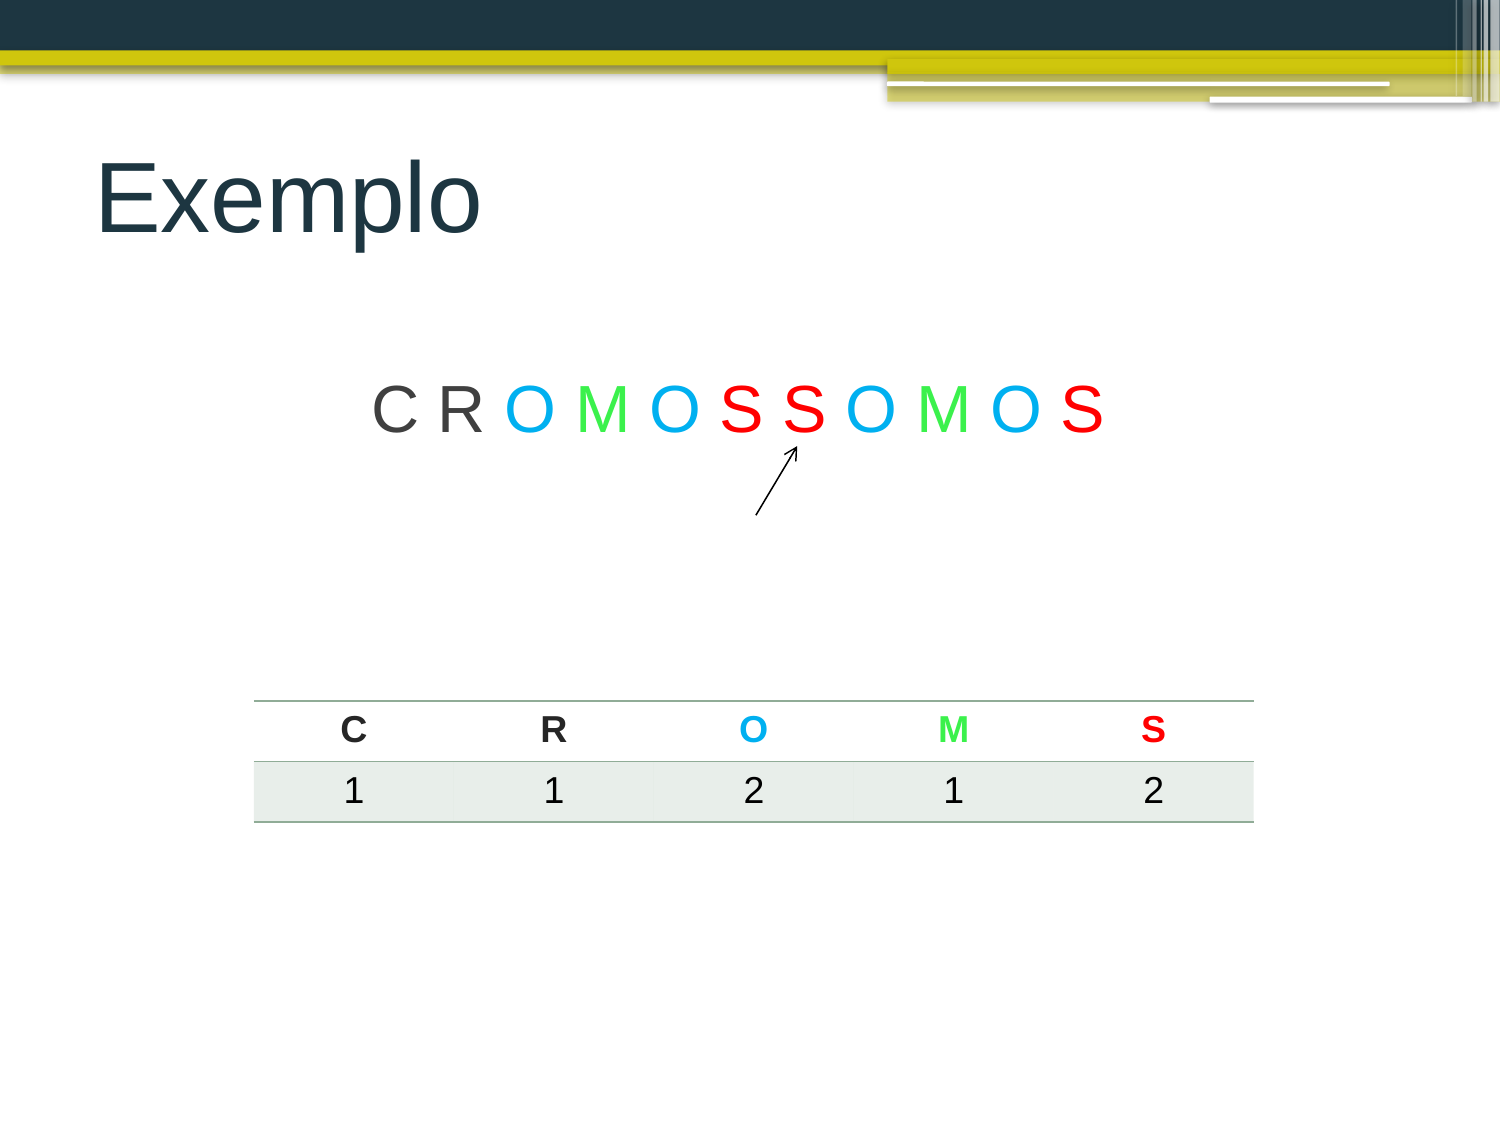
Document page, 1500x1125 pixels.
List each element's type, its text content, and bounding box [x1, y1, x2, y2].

table_cell 2 [654, 762, 854, 821]
text_box Exemplo [79, 117, 1317, 268]
table_cell 1 [454, 762, 654, 821]
table_header R [454, 702, 654, 761]
table_cell 2 [1054, 762, 1254, 821]
table_cell 1 [254, 762, 454, 821]
table_header C [254, 702, 454, 761]
table_header M [854, 702, 1054, 761]
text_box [755, 445, 798, 516]
table_cell 1 [854, 762, 1054, 821]
table_header S [1054, 702, 1254, 761]
table_header O [654, 702, 854, 761]
text_box C R O M O S S O M O S [64, 358, 1412, 454]
